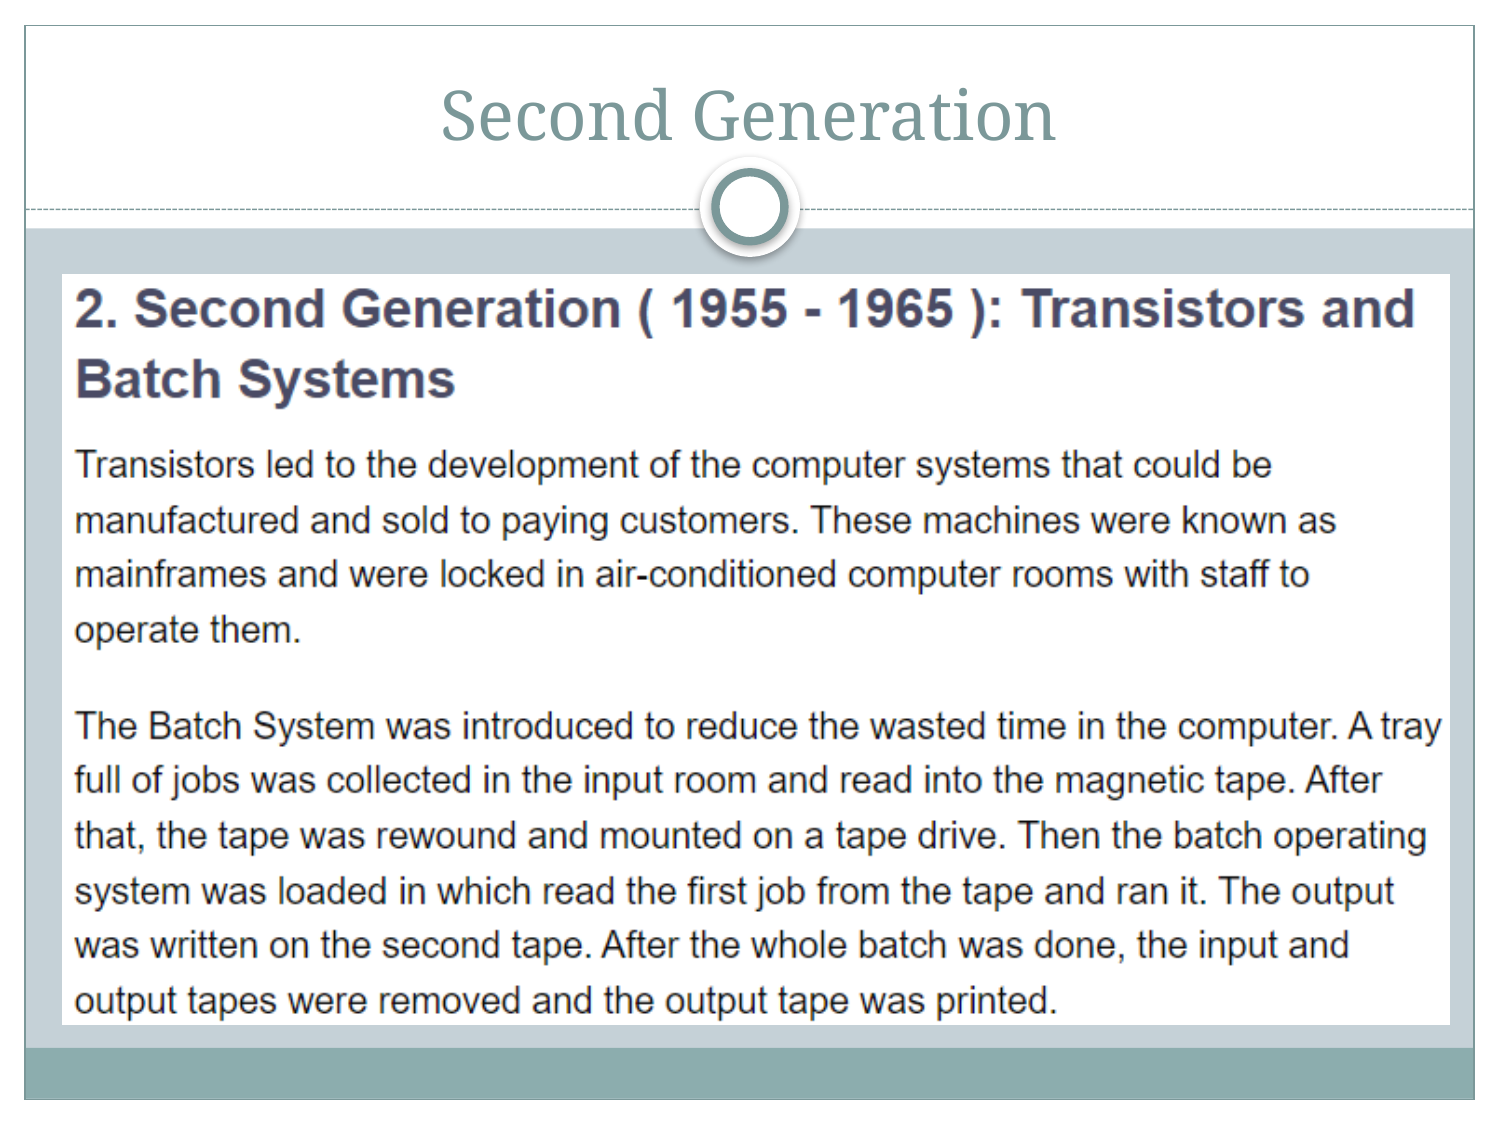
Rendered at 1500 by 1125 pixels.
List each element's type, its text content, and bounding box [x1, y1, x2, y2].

picture [62, 274, 1451, 1026]
title Second Generation [49, 37, 1450, 162]
